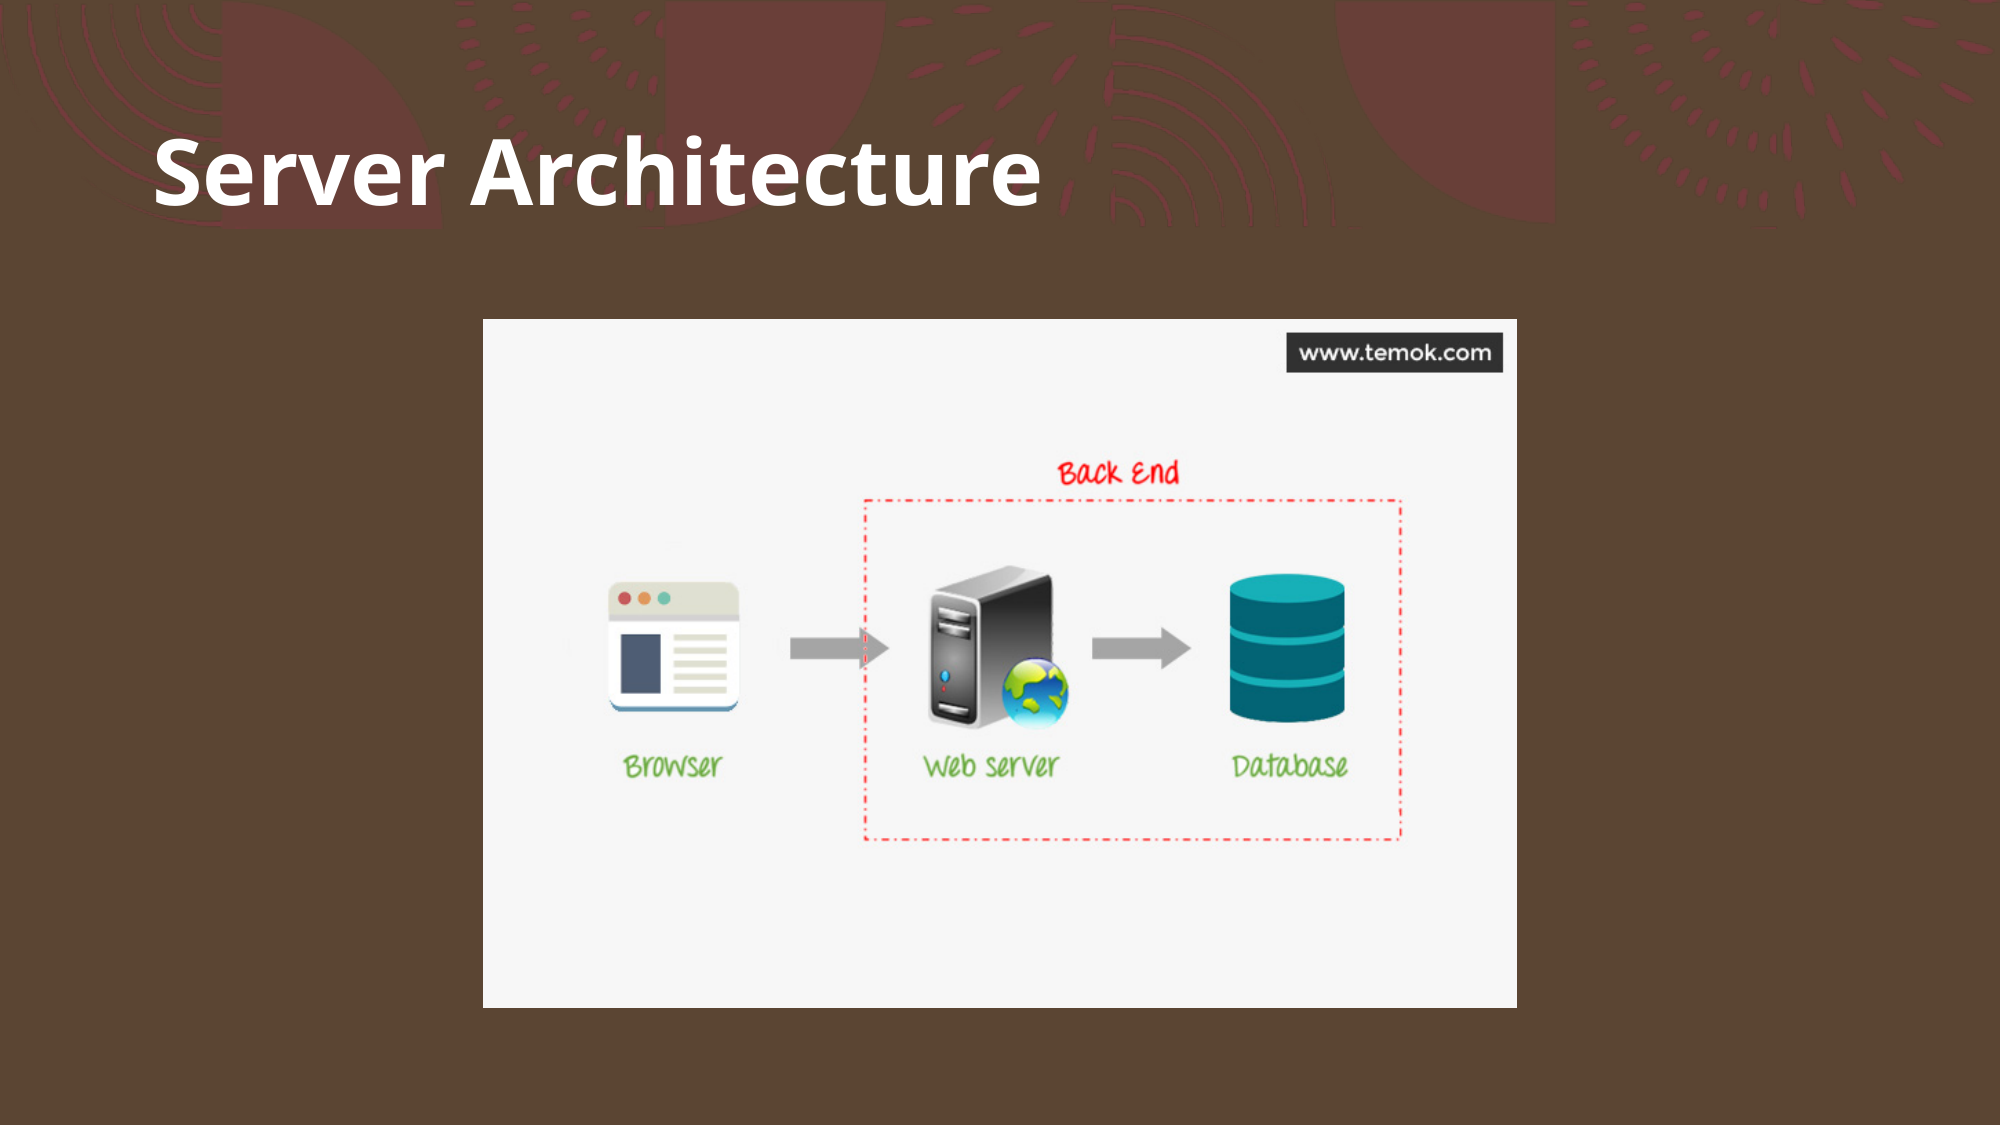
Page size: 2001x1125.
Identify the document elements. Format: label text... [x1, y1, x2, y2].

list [483, 319, 1517, 1009]
title Server Architecture [137, 60, 1863, 278]
